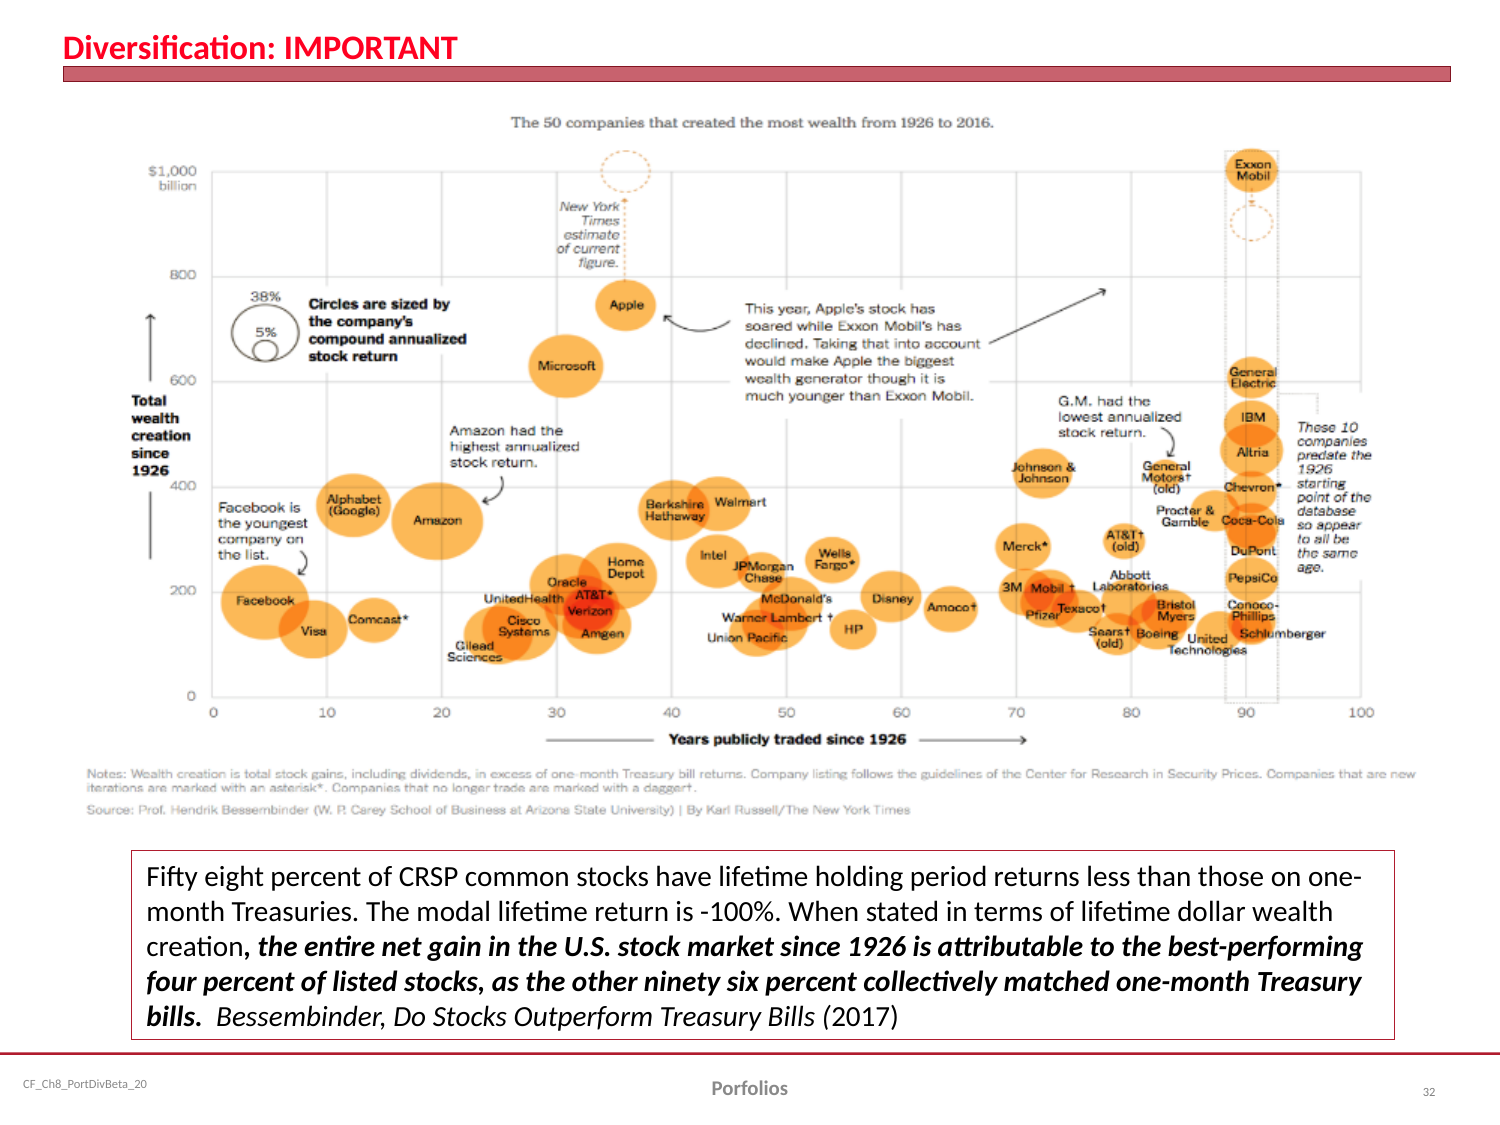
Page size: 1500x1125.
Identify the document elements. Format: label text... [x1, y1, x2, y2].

slide_number 32 [1375, 1061, 1451, 1122]
footer Porfolios [512, 1056, 988, 1117]
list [62, 99, 1451, 836]
title Diversification: IMPORTANT [62, 6, 1451, 67]
text_box Fifty eight percent of CRSP common stocks have lifetime holding period returns less than those on one-month Treasuries. The modal lifetime return is -100%. When stated in terms of lifetime dollar wealth creation, the entire net gain in the U.S. stock market since 1926 is attributable to the best-performing four percent of listed stocks, as the other ninety six percent collectively matched one-month Treasury bills. Bessembinder, Do Stocks Outperform Treasury Bills (2017) [131, 850, 1395, 1040]
